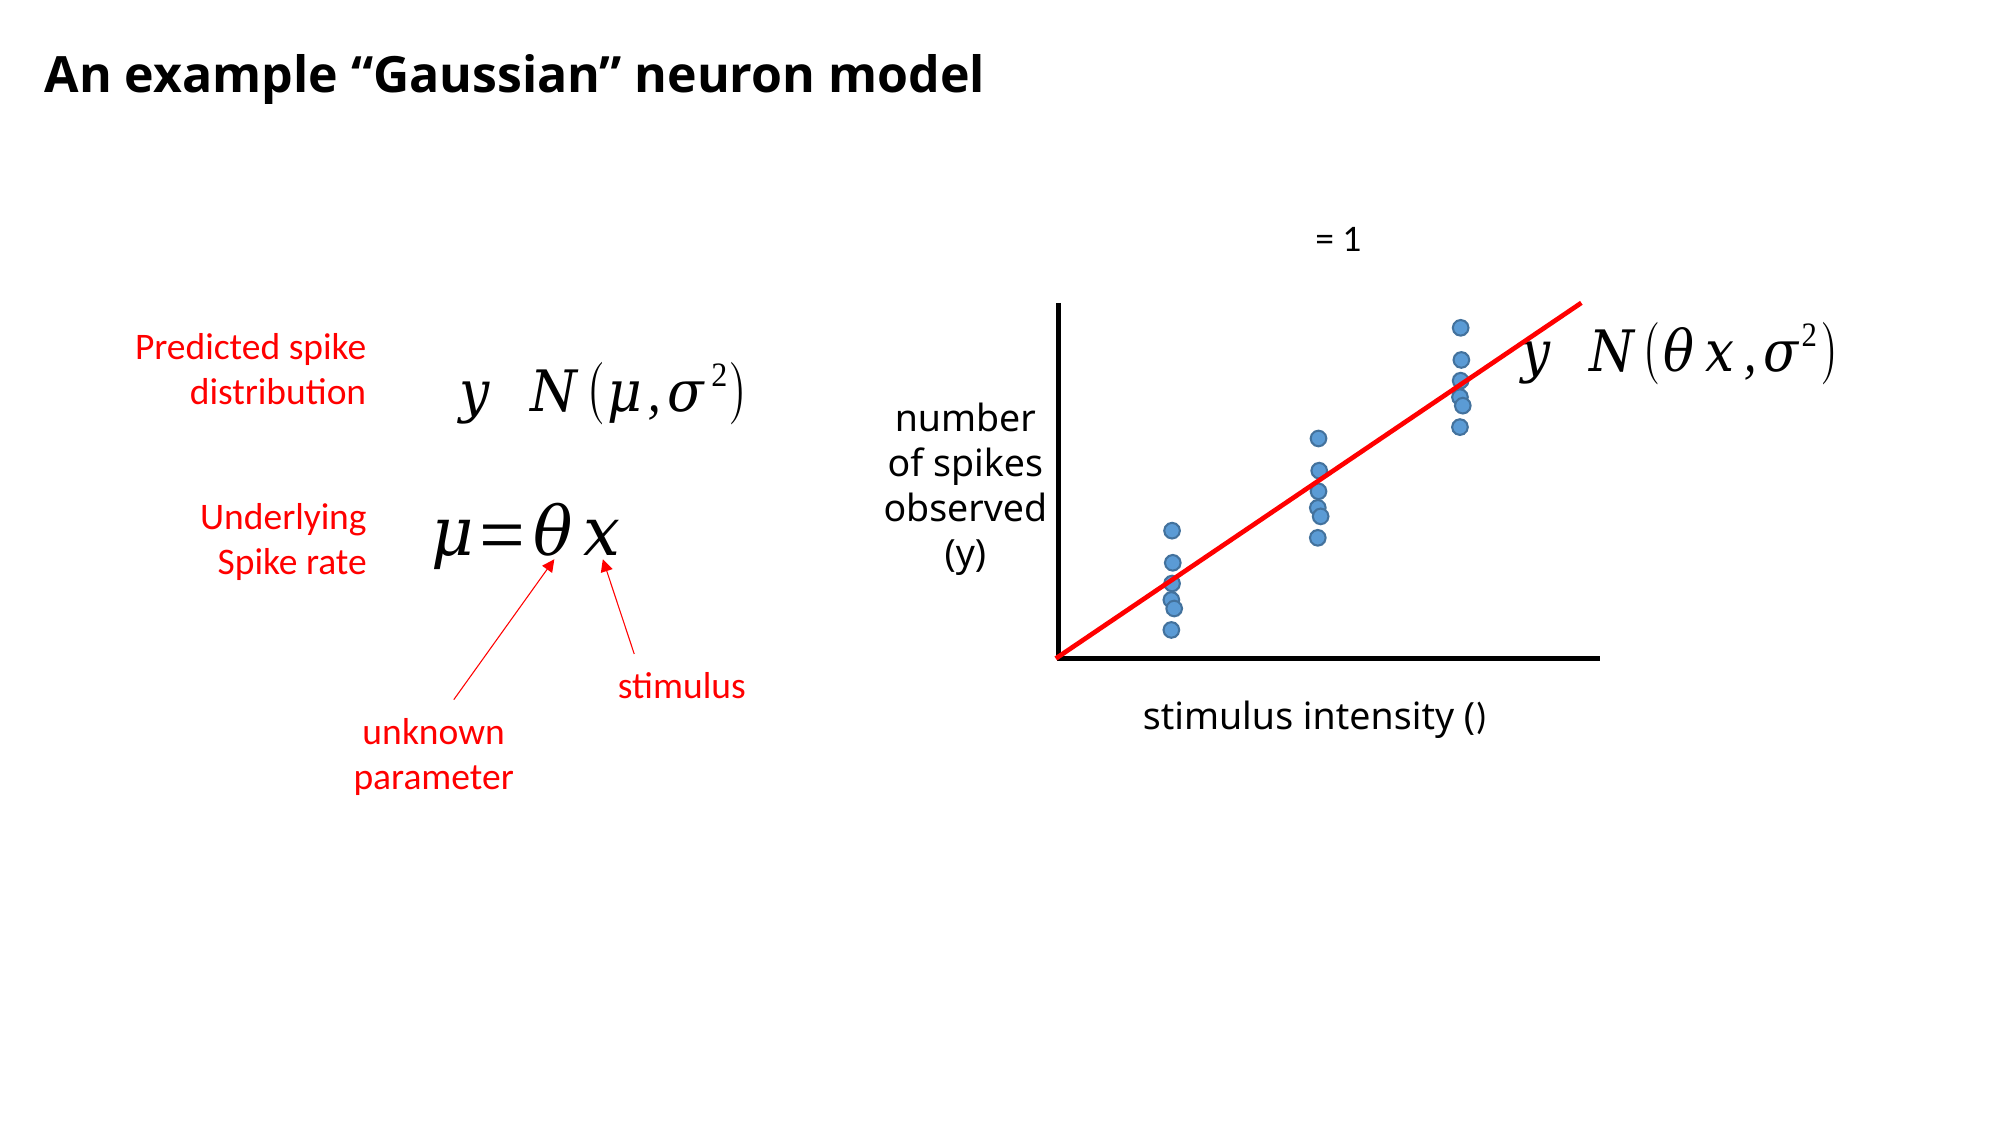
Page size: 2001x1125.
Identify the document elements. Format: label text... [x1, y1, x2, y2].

text_box An example “Gaussian” neuron model [29, 34, 1879, 110]
text_box Underlying Spike rate [185, 484, 382, 590]
text_box Predicted spike distribution [120, 314, 382, 420]
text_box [602, 559, 762, 715]
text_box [337, 559, 555, 806]
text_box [1055, 302, 1582, 659]
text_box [1582, 302, 1600, 659]
text_box number of spikes observed (y) [868, 386, 1055, 581]
